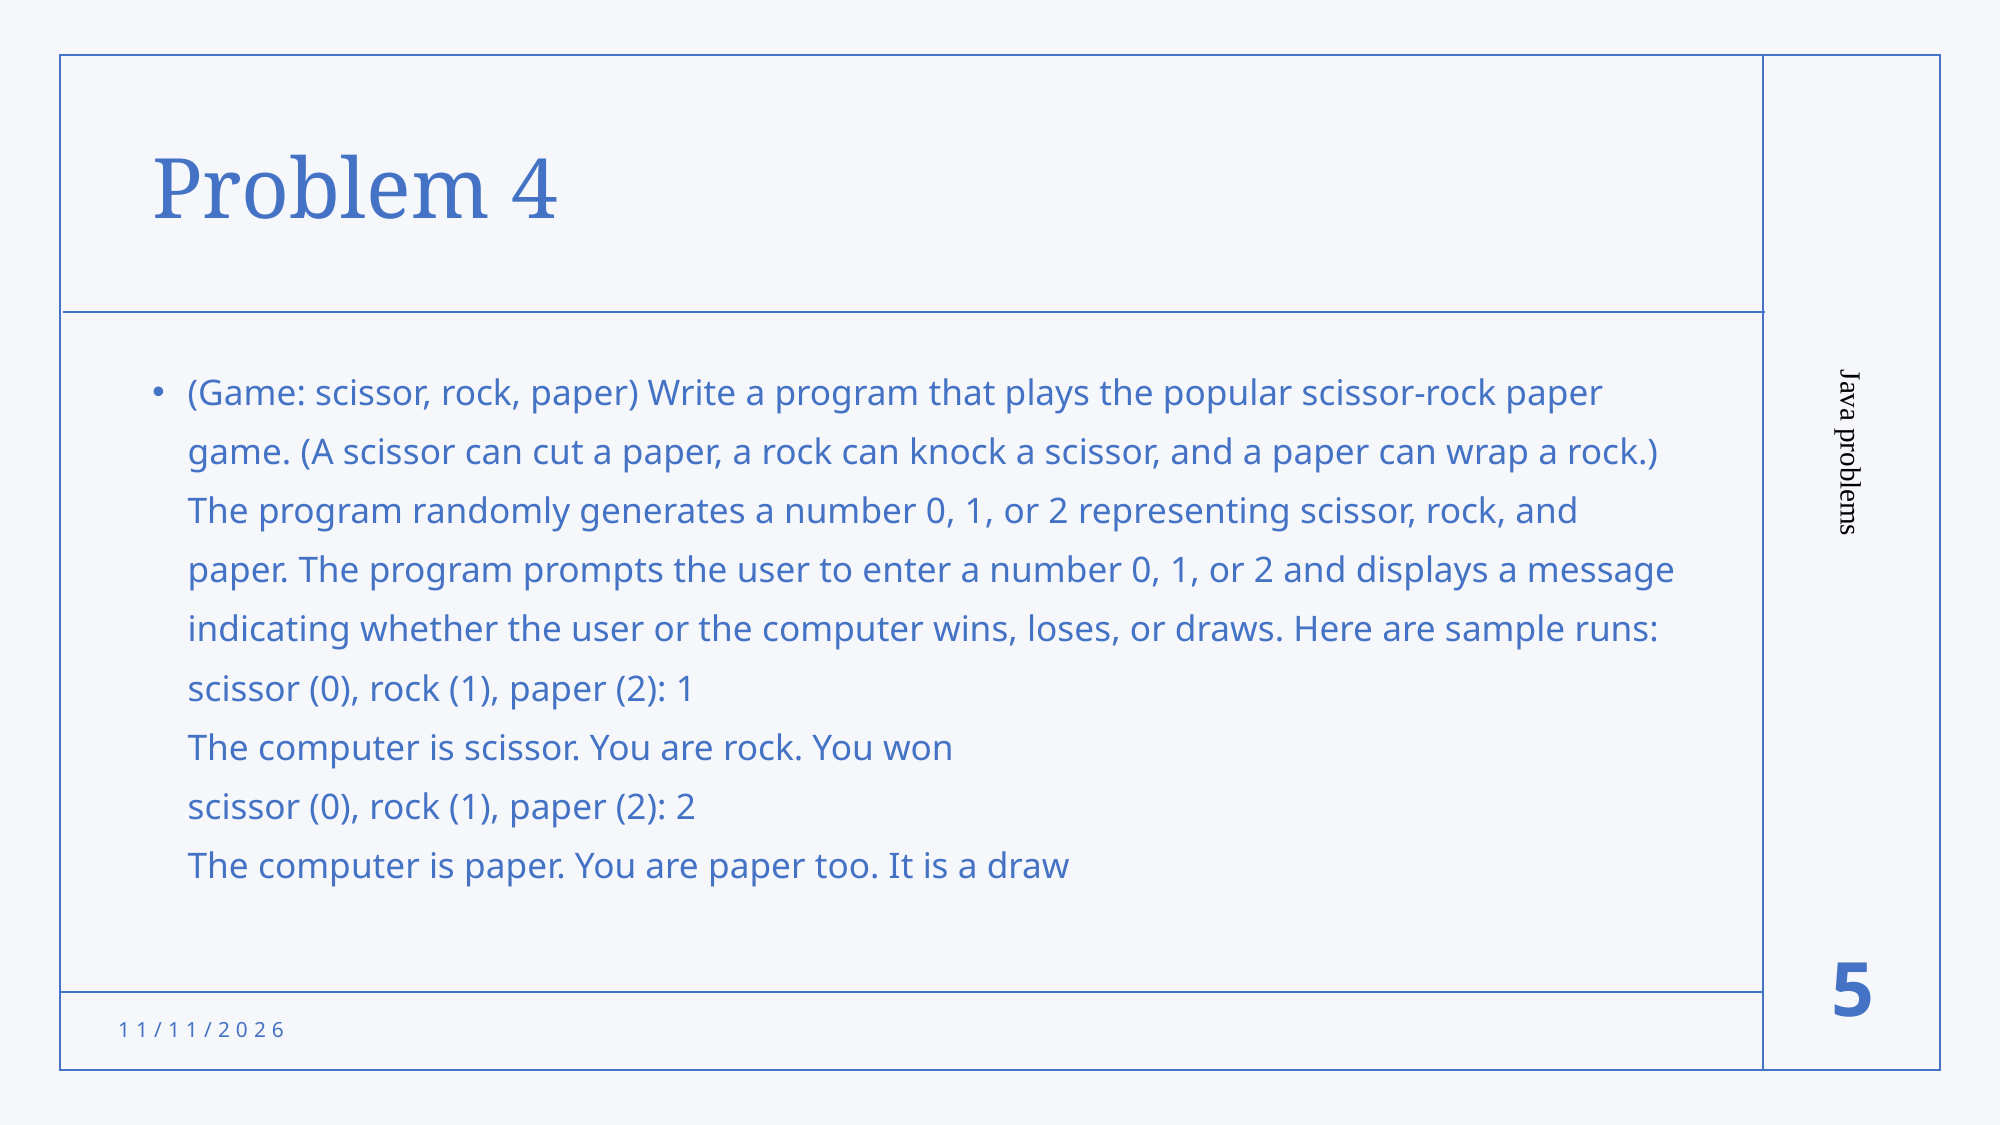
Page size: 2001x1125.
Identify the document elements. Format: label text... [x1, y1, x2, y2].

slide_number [103, 1007, 621, 1055]
footer Java problems [1822, 115, 1883, 791]
title Problem 4 [137, 89, 1701, 294]
slide_number 5 [1775, 930, 1932, 1055]
list (Game: scissor, rock, paper) Write a program that plays the popular scissor-rock paper game. (A scissor can cut a paper, a rock can knock a scissor, and a paper can wrap a rock.) The program randomly generates a number 0, 1, or 2 representing scissor, rock, and paper. The program prompts the user to enter a number 0, 1, or 2 and displays a message indicating whether the user or the computer wins, loses, or draws. Here are sample runs: scissor (0), rock (1), paper (2): 1 The computer is scissor. You are rock. You won scissor (0), rock (1), paper (2): 2 The computer is paper. You are paper too. It is a draw [137, 345, 1701, 944]
